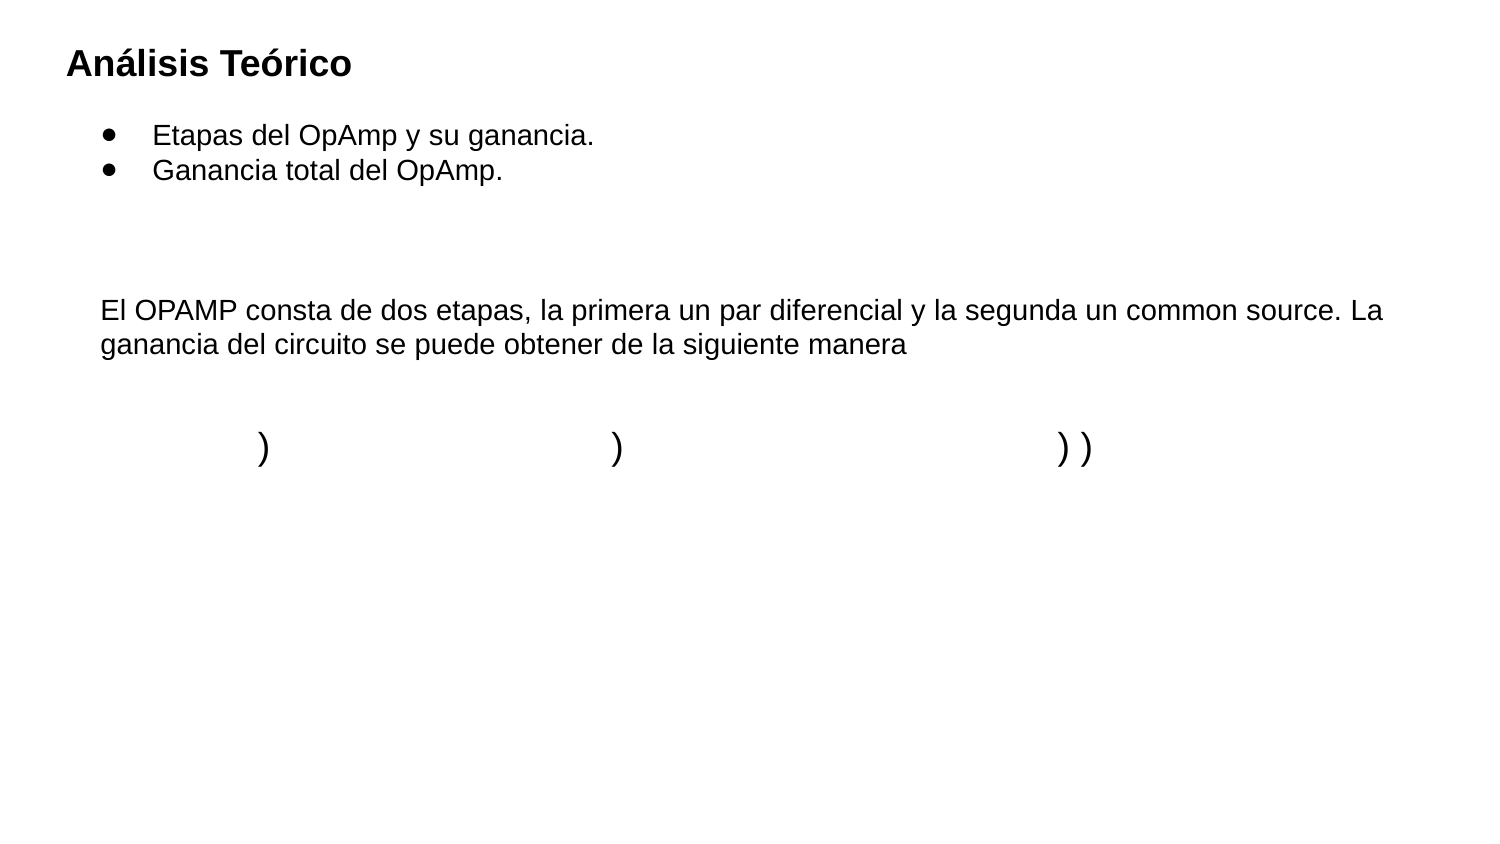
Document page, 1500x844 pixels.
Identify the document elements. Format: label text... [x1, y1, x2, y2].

text_box Etapas del OpAmp y su ganancia. Ganancia total del OpAmp. El OPAMP consta de dos etapas, la primera un par diferencial y la segunda un common source. La ganancia del circuito se puede obtener de la siguiente manera [62, 101, 1445, 516]
text_box Análisis Teórico [51, 24, 1449, 98]
